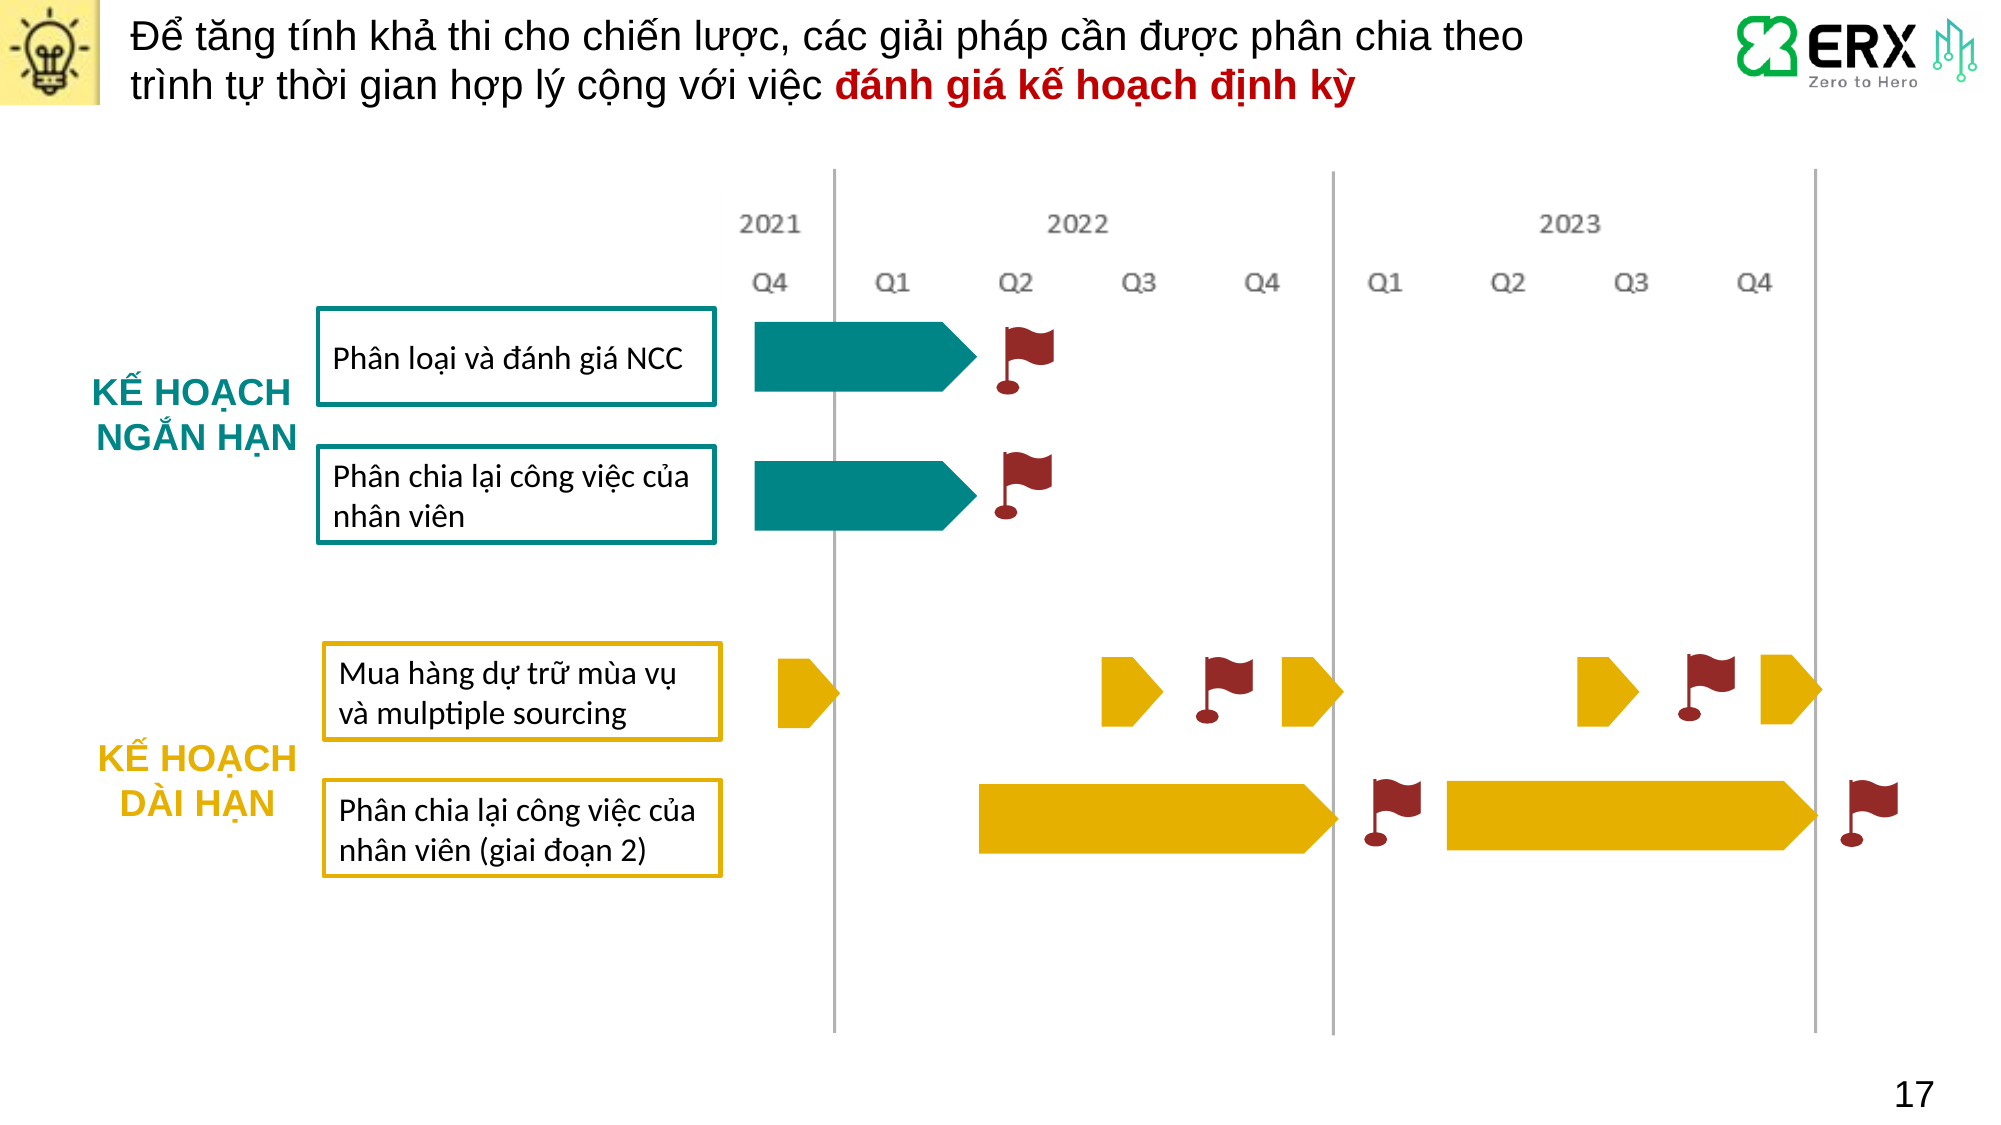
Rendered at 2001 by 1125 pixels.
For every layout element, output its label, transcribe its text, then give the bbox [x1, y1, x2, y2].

text_box Để tăng tính khả thi cho chiến lược, các giải pháp cần được phân chia theo trình tự thời gian hợp lý cộng với việc đánh giá kế hoạch định kỳ [115, 0, 1599, 116]
picture [1730, 12, 1922, 94]
picture [1928, 11, 1983, 93]
slide_number 17 [1879, 1062, 1979, 1125]
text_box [72, 168, 1901, 1036]
picture [0, 0, 101, 106]
